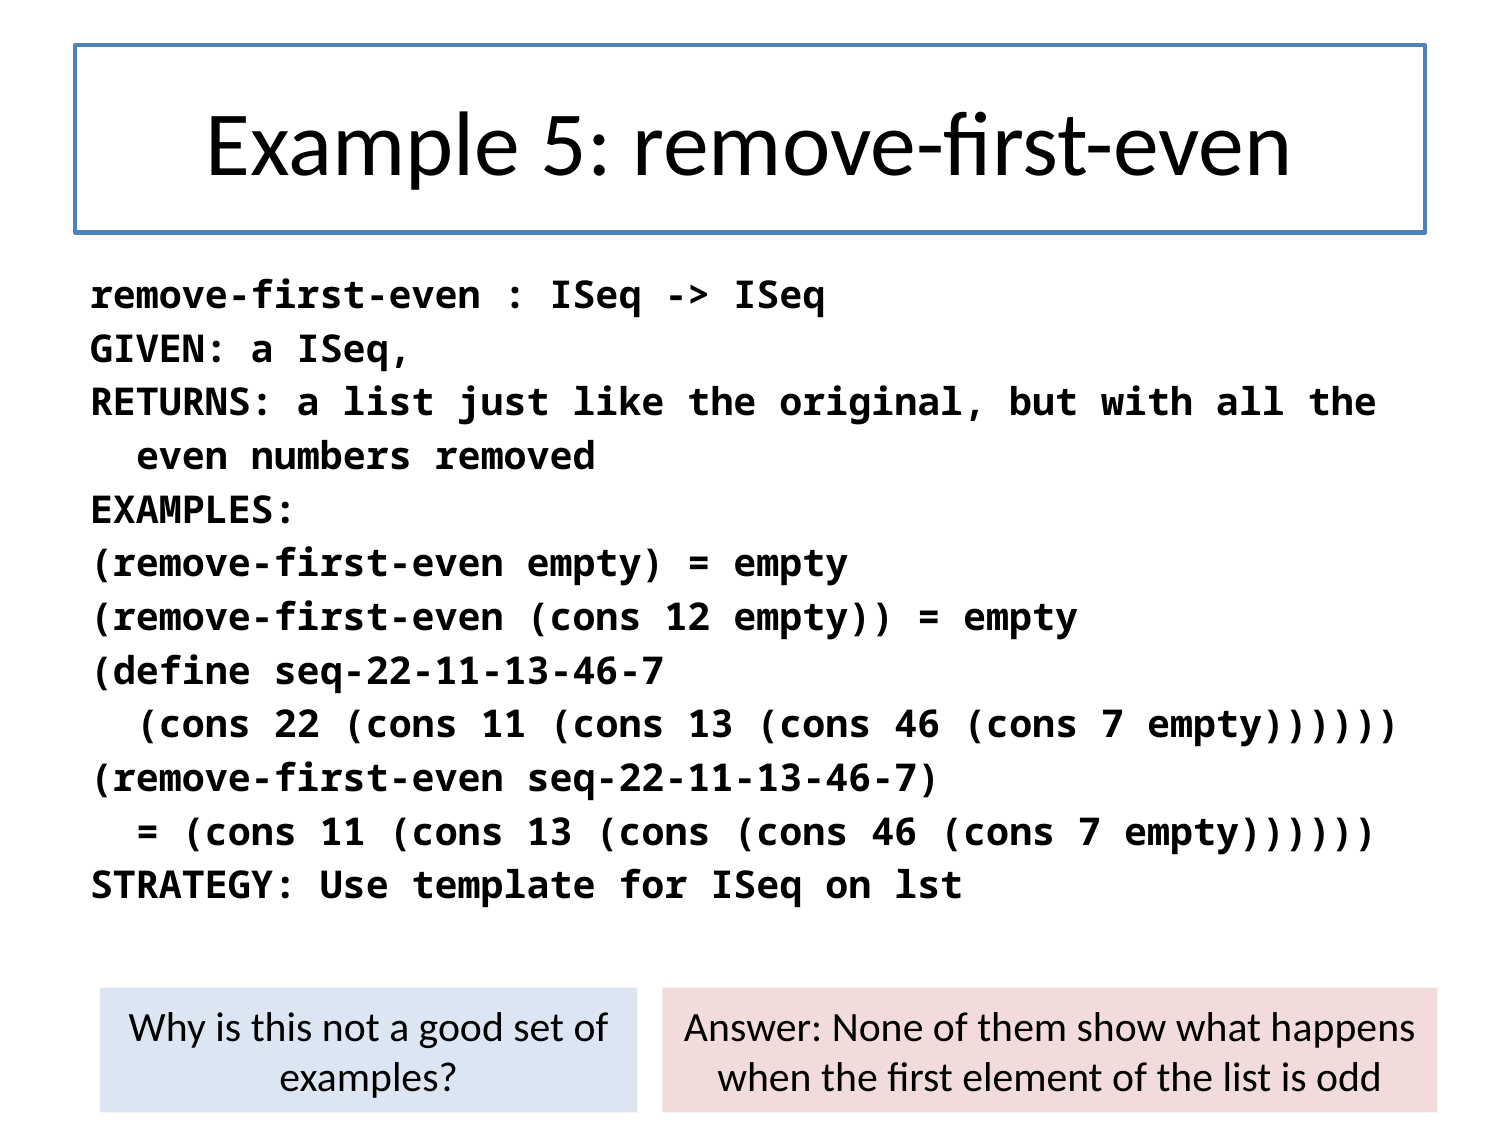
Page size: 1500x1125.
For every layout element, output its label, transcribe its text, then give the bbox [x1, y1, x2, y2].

text_box Answer: None of them show what happens when the first element of the list is odd [660, 985, 1439, 1115]
title Example 5: remove-first-even [73, 43, 1427, 235]
text_box Why is this not a good set of examples? [98, 985, 639, 1115]
list remove-first-even : ISeq -> ISeq GIVEN: a ISeq, RETURNS: a list just like the original, but with all the even numbers removed EXAMPLES: (remove-first-even empty) = empty (remove-first-even (cons 12 empty)) = empty (define seq-22-11-13-46-7 (cons 22 (cons 11 (cons 13 (cons 46 (cons 7 empty)))))) (remove-first-even seq-22-11-13-46-7) = (cons 11 (cons 13 (cons (cons 46 (cons 7 empty)))))) STRATEGY: Use template for ISeq on lst [75, 262, 1425, 1005]
